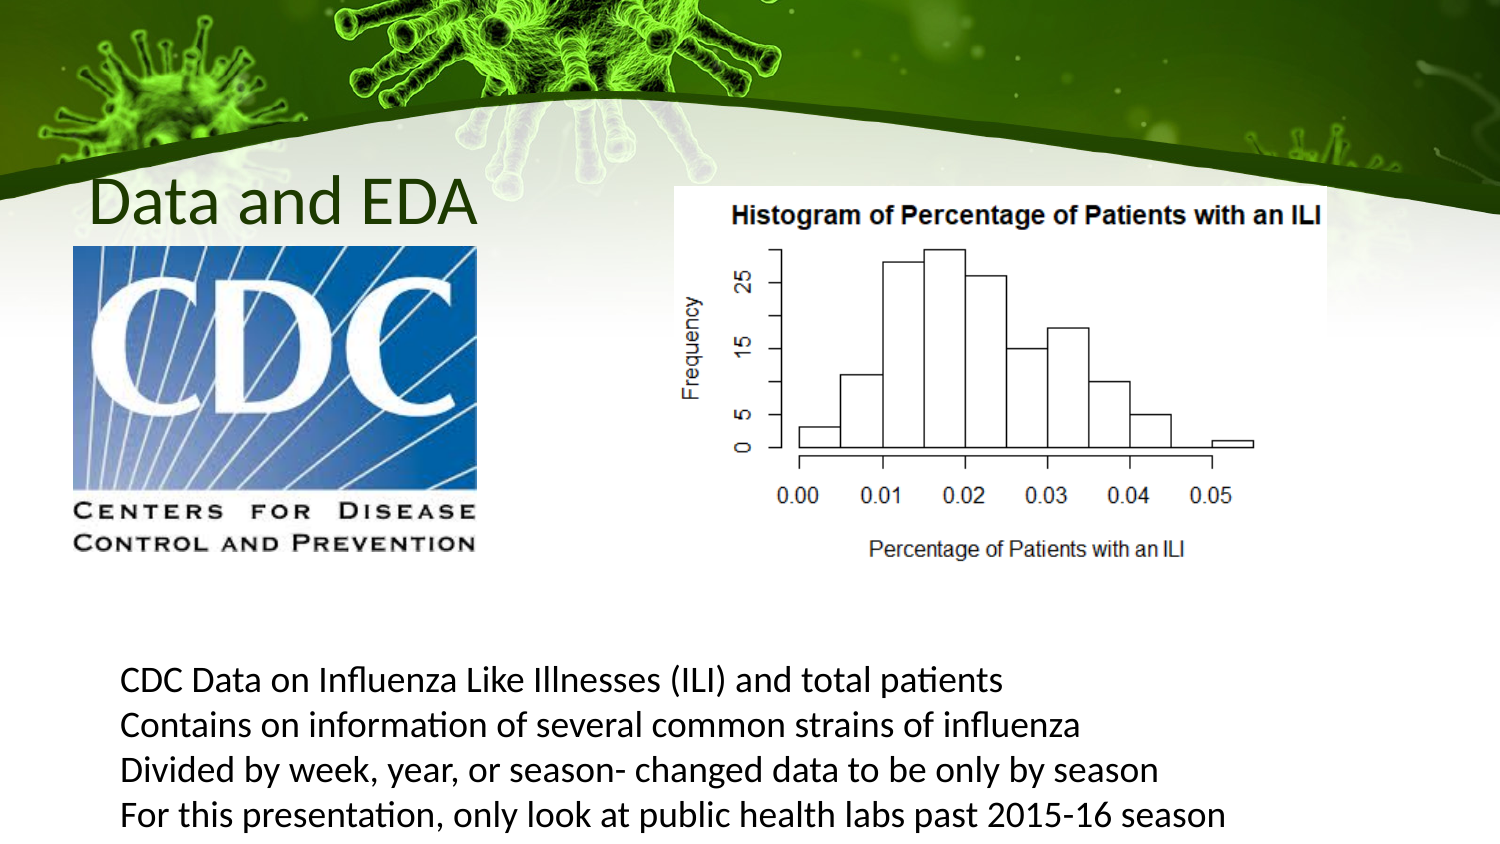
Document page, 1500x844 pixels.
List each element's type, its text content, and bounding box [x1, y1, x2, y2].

title Data and EDA [73, 146, 1427, 247]
text_box CDC Data on Influenza Like Illnesses (ILI) and total patients Contains on information of several common strains of influenza Divided by week, year, or season- changed data to be only by season For this presentation, only look at public health labs past 2015-16 season [105, 647, 1243, 842]
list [73, 246, 477, 552]
picture [0, 0, 1500, 844]
